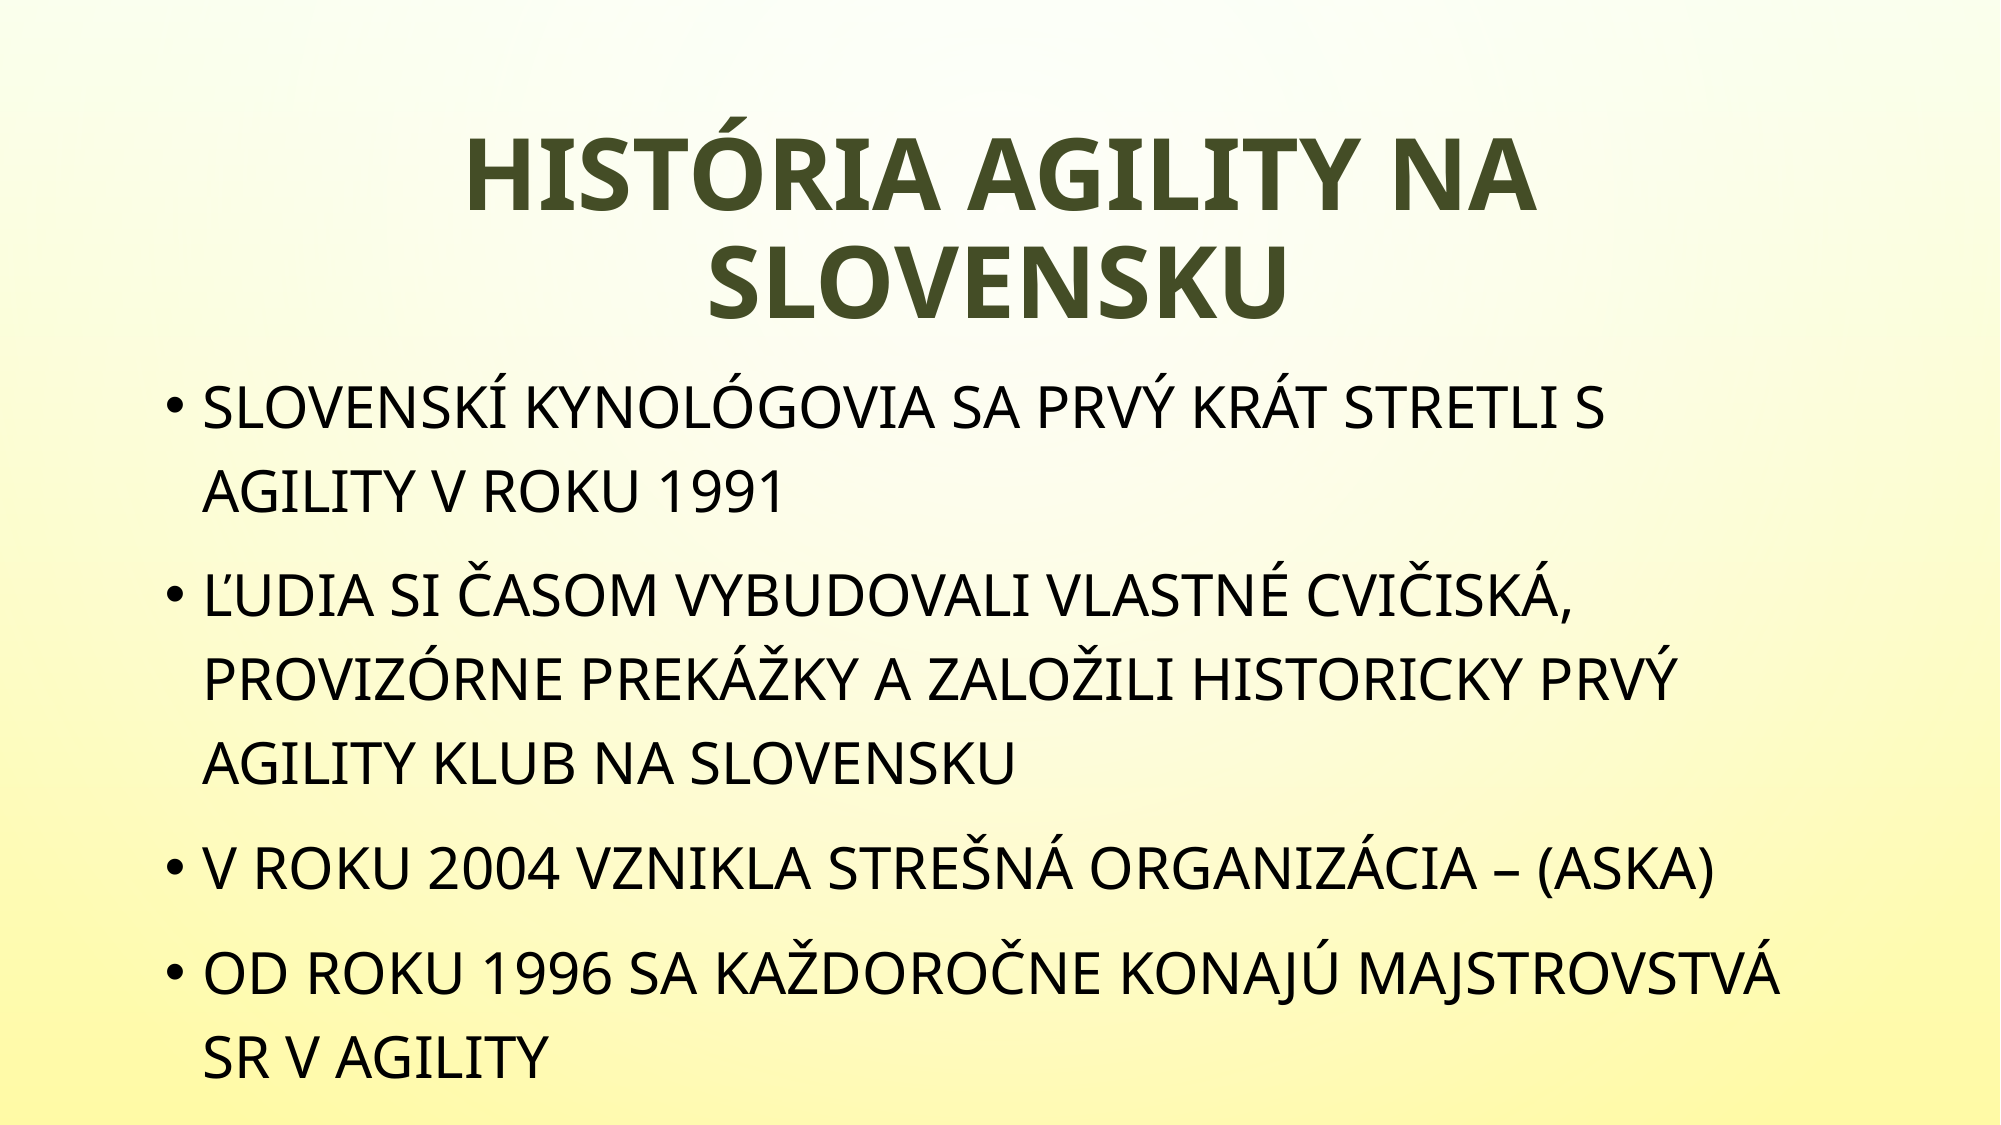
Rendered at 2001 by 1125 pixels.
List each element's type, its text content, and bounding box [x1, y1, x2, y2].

list Slovenskí kynológovia sa prvý krát stretli s Agility v roku 1991 Ľudia si časom vybudovali vlastné cvičiská, provizórne prekážky a založili historicky prvý Agility klub na Slovensku v roku 2004 vznikla strešná organizácia – (ASKA) Od roku 1996 sa každoročne konajú Majstrovstvá SR v Agility [149, 348, 1851, 910]
title história Agility na Slovensku [149, 101, 1851, 348]
